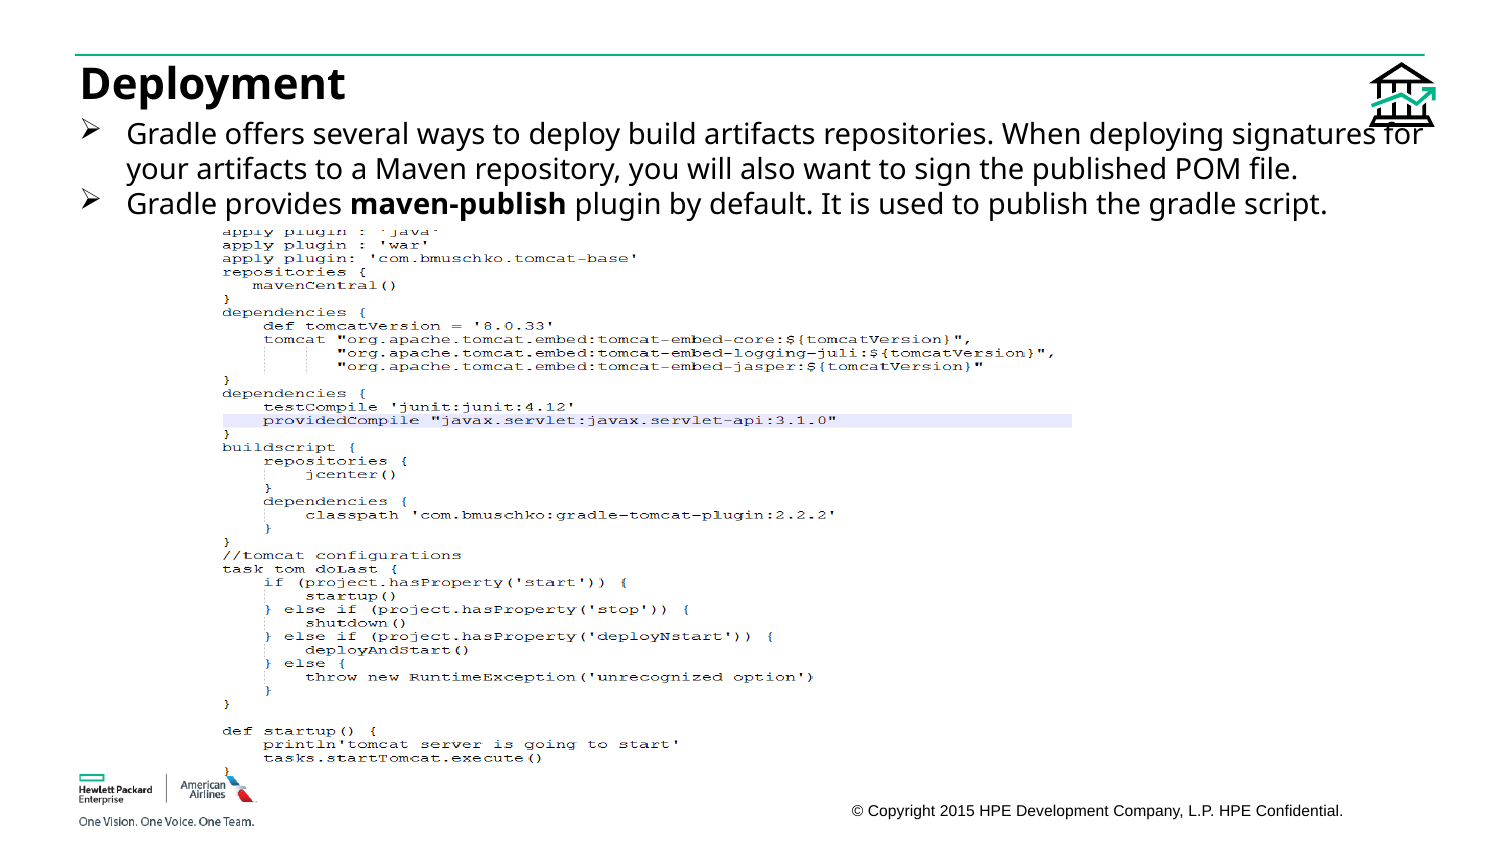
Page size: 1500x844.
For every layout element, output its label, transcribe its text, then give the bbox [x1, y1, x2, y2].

picture [74, 773, 258, 831]
text_box Gradle offers several ways to deploy build artifacts repositories. When deploying signatures for your artifacts to a Maven repository, you will also want to sign the published POM file. Gradle provides maven-publish plugin by default. It is used to publish the gradle script. [79, 115, 1435, 802]
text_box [1368, 62, 1436, 127]
picture [223, 229, 1072, 776]
title Deployment [79, 62, 1352, 115]
